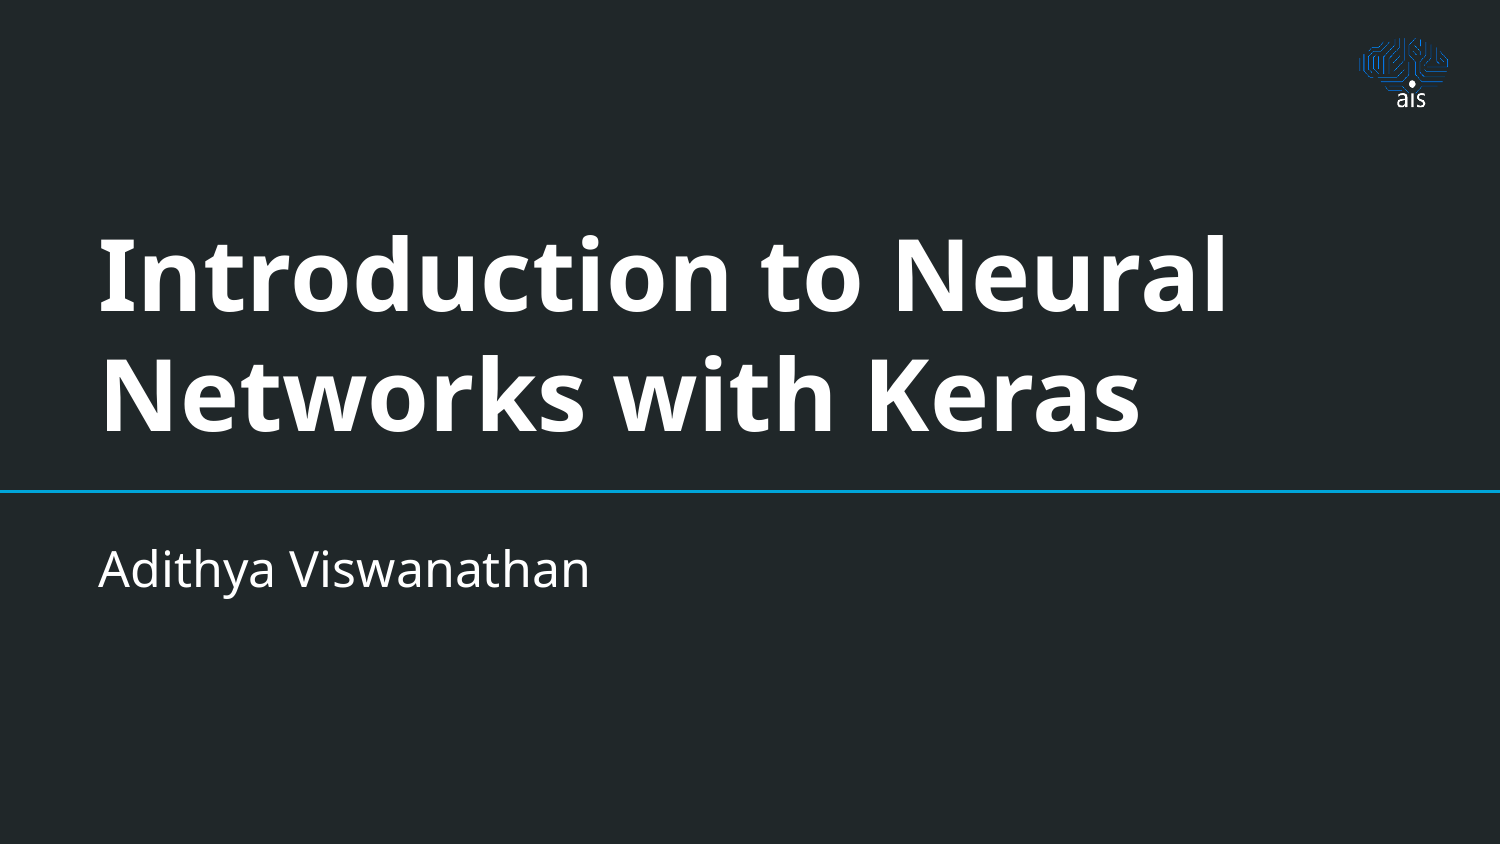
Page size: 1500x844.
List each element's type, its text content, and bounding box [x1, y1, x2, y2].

picture [1358, 35, 1449, 110]
subtitle Adithya Viswanathan [83, 522, 1417, 626]
title Introduction to Neural Networks with Keras [83, 206, 1417, 467]
